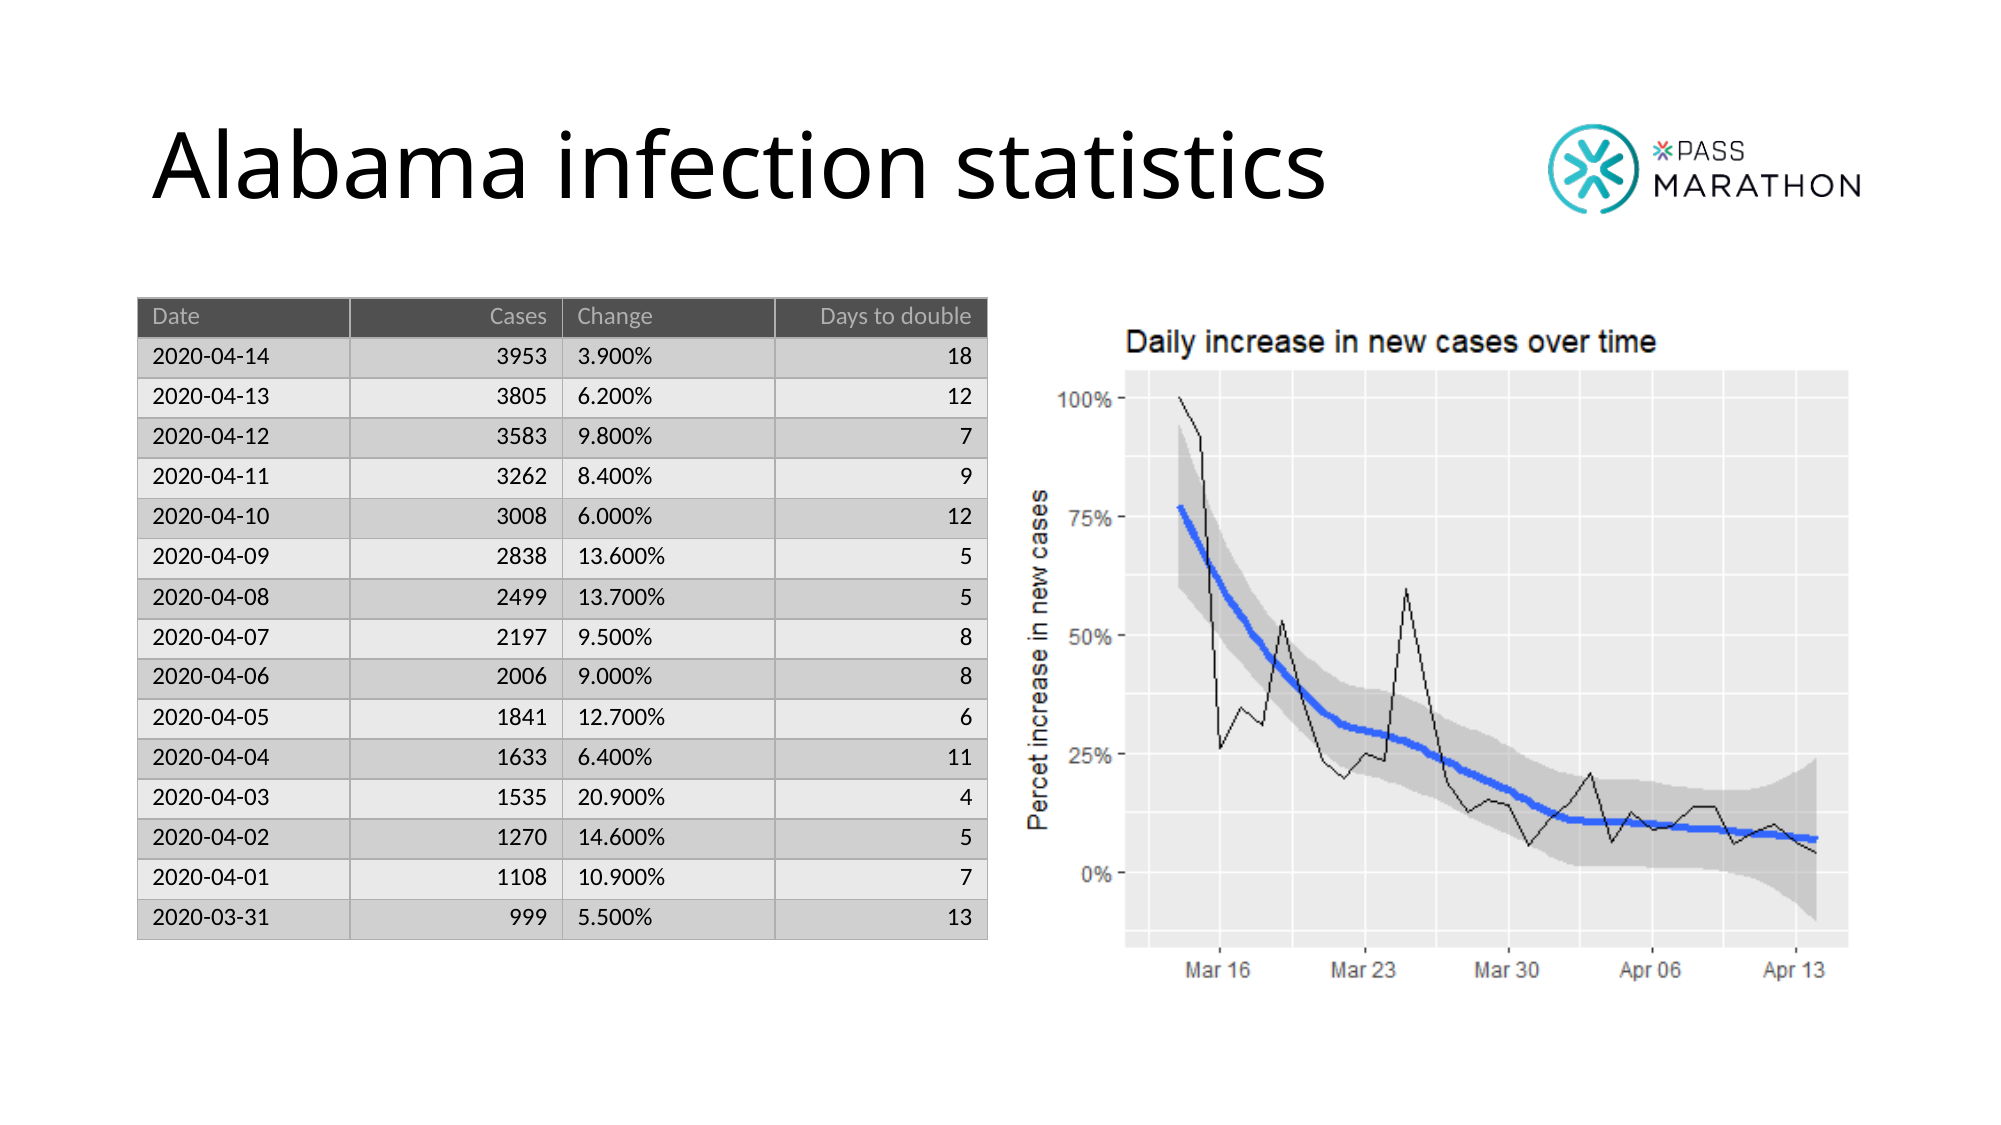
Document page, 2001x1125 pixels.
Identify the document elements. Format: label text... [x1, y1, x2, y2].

table_cell 3008 [351, 499, 562, 538]
table_cell 1270 [351, 820, 562, 858]
table_cell 11 [776, 740, 987, 778]
table_cell 2020-04-11 [138, 459, 349, 498]
table_cell 2020-04-08 [138, 580, 349, 618]
table_cell 14.600% [563, 820, 774, 858]
table_cell 3262 [351, 459, 562, 498]
table_cell 2020-04-01 [138, 860, 349, 899]
table_cell 1841 [351, 700, 562, 738]
table_cell 6.400% [563, 740, 774, 778]
table_cell 13.700% [563, 580, 774, 618]
table_cell 5 [776, 820, 987, 858]
table_cell 6.200% [563, 379, 774, 417]
table_cell 7 [776, 419, 987, 457]
table_cell 13.600% [563, 539, 774, 578]
table_cell 5 [776, 580, 987, 618]
table_cell 5.500% [563, 900, 774, 939]
table_cell 12 [776, 499, 987, 538]
table_cell 2020-04-04 [138, 740, 349, 778]
table_cell 13 [776, 900, 987, 939]
table_cell 2197 [351, 620, 562, 658]
table_cell 999 [351, 900, 562, 939]
table_cell 2020-04-05 [138, 700, 349, 738]
title Alabama infection statistics [137, 59, 1863, 278]
table_cell 6 [776, 700, 987, 738]
table_cell 5 [776, 539, 987, 578]
table_cell 18 [776, 339, 987, 377]
table_cell 9.800% [563, 419, 774, 457]
table_cell 12.700% [563, 700, 774, 738]
table_cell 2020-04-07 [138, 620, 349, 658]
table_cell 9.500% [563, 620, 774, 658]
table_cell 1535 [351, 780, 562, 818]
table_cell 2020-04-02 [138, 820, 349, 858]
table_cell 2020-04-06 [138, 660, 349, 698]
table_cell 2020-04-10 [138, 499, 349, 538]
table_cell 2499 [351, 580, 562, 618]
table_header Change [563, 299, 774, 337]
table_cell 2020-04-09 [138, 539, 349, 578]
table_header Date [138, 299, 349, 337]
table_cell 8 [776, 620, 987, 658]
table_header Cases [351, 299, 562, 337]
table_cell 9 [776, 459, 987, 498]
table_cell 12 [776, 379, 987, 417]
table_cell 2020-04-12 [138, 419, 349, 457]
table_cell 8.400% [563, 459, 774, 498]
table_cell 6.000% [563, 499, 774, 538]
table_cell 4 [776, 780, 987, 818]
table_cell 3953 [351, 339, 562, 377]
table_cell 10.900% [563, 860, 774, 899]
picture [1012, 314, 1863, 994]
table_cell 2006 [351, 660, 562, 698]
table_cell 2020-03-31 [138, 900, 349, 939]
table_cell 7 [776, 860, 987, 899]
table_cell 9.000% [563, 660, 774, 698]
table_cell 2838 [351, 539, 562, 578]
table_cell 8 [776, 660, 987, 698]
table_cell 3.900% [563, 339, 774, 377]
table_cell 3583 [351, 419, 562, 457]
table_cell 1108 [351, 860, 562, 899]
table_cell 2020-04-13 [138, 379, 349, 417]
table_cell 2020-04-14 [138, 339, 349, 377]
table_cell 1633 [351, 740, 562, 778]
table_cell 20.900% [563, 780, 774, 818]
table_cell 3805 [351, 379, 562, 417]
table_header Days to double [776, 299, 987, 337]
table_cell 2020-04-03 [138, 780, 349, 818]
